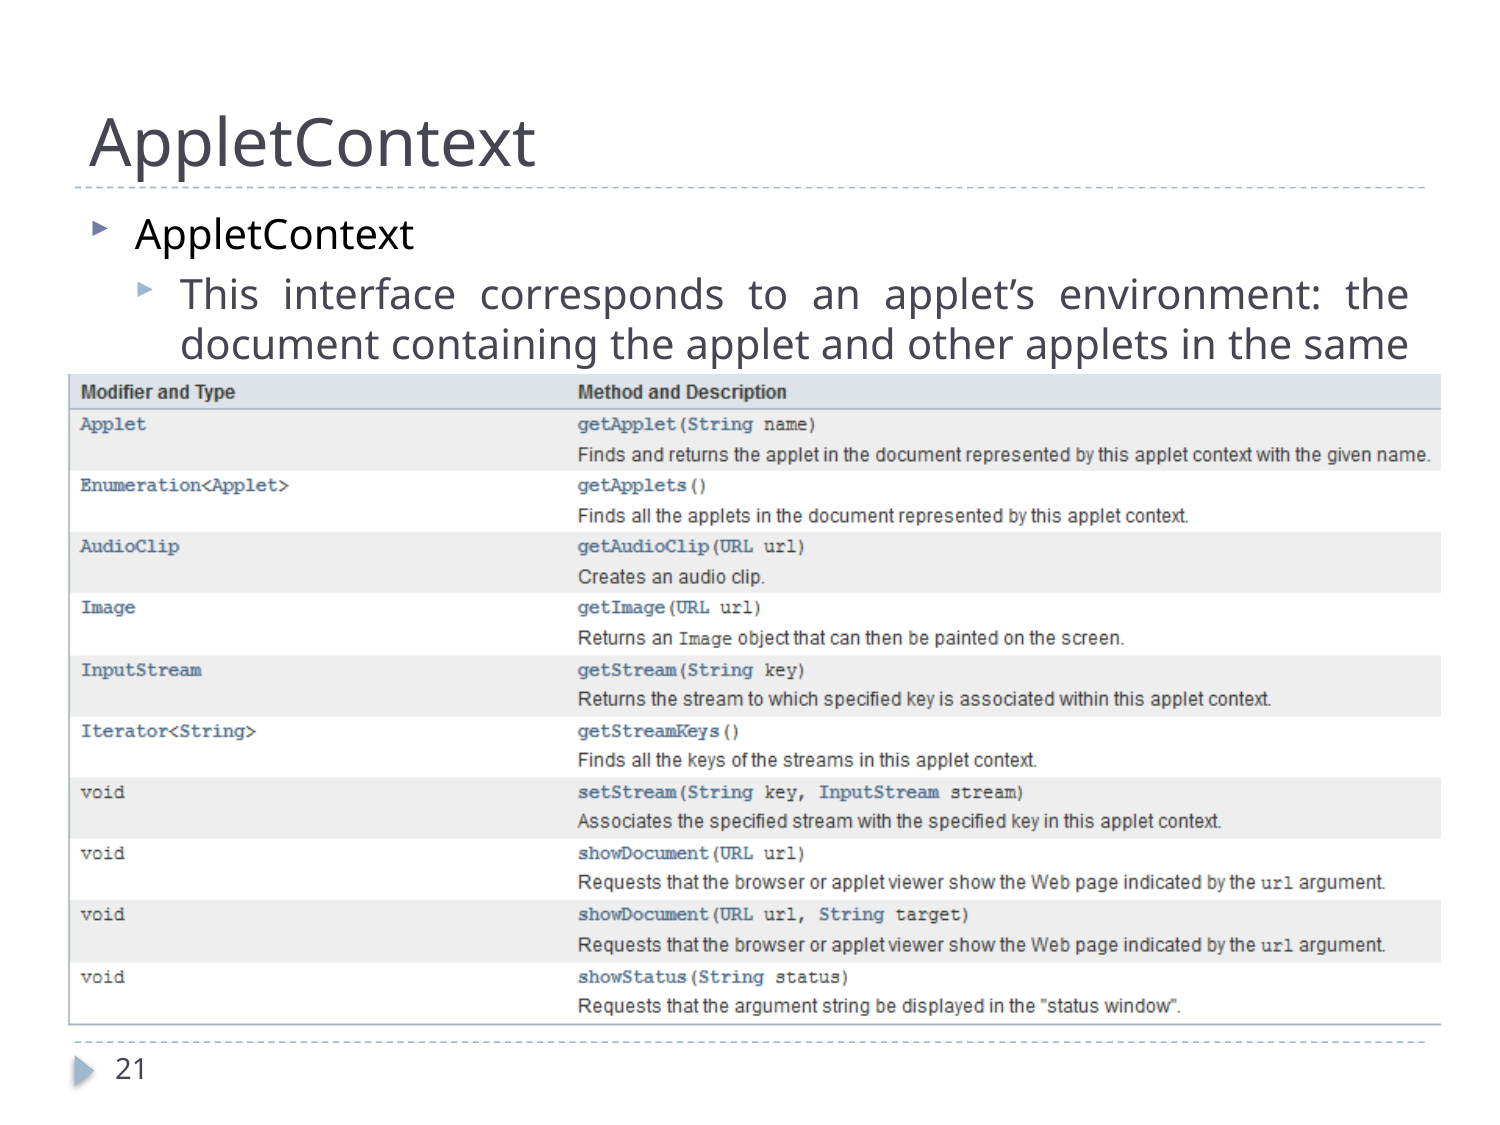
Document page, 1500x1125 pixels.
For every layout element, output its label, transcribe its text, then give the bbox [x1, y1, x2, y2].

picture [67, 374, 1442, 1027]
title AppletContext [75, 24, 1425, 188]
slide_number 21 [100, 1042, 426, 1103]
list AppletContext This interface corresponds to an applet’s environment: the document containing the applet and other applets in the same document. [75, 200, 1425, 374]
